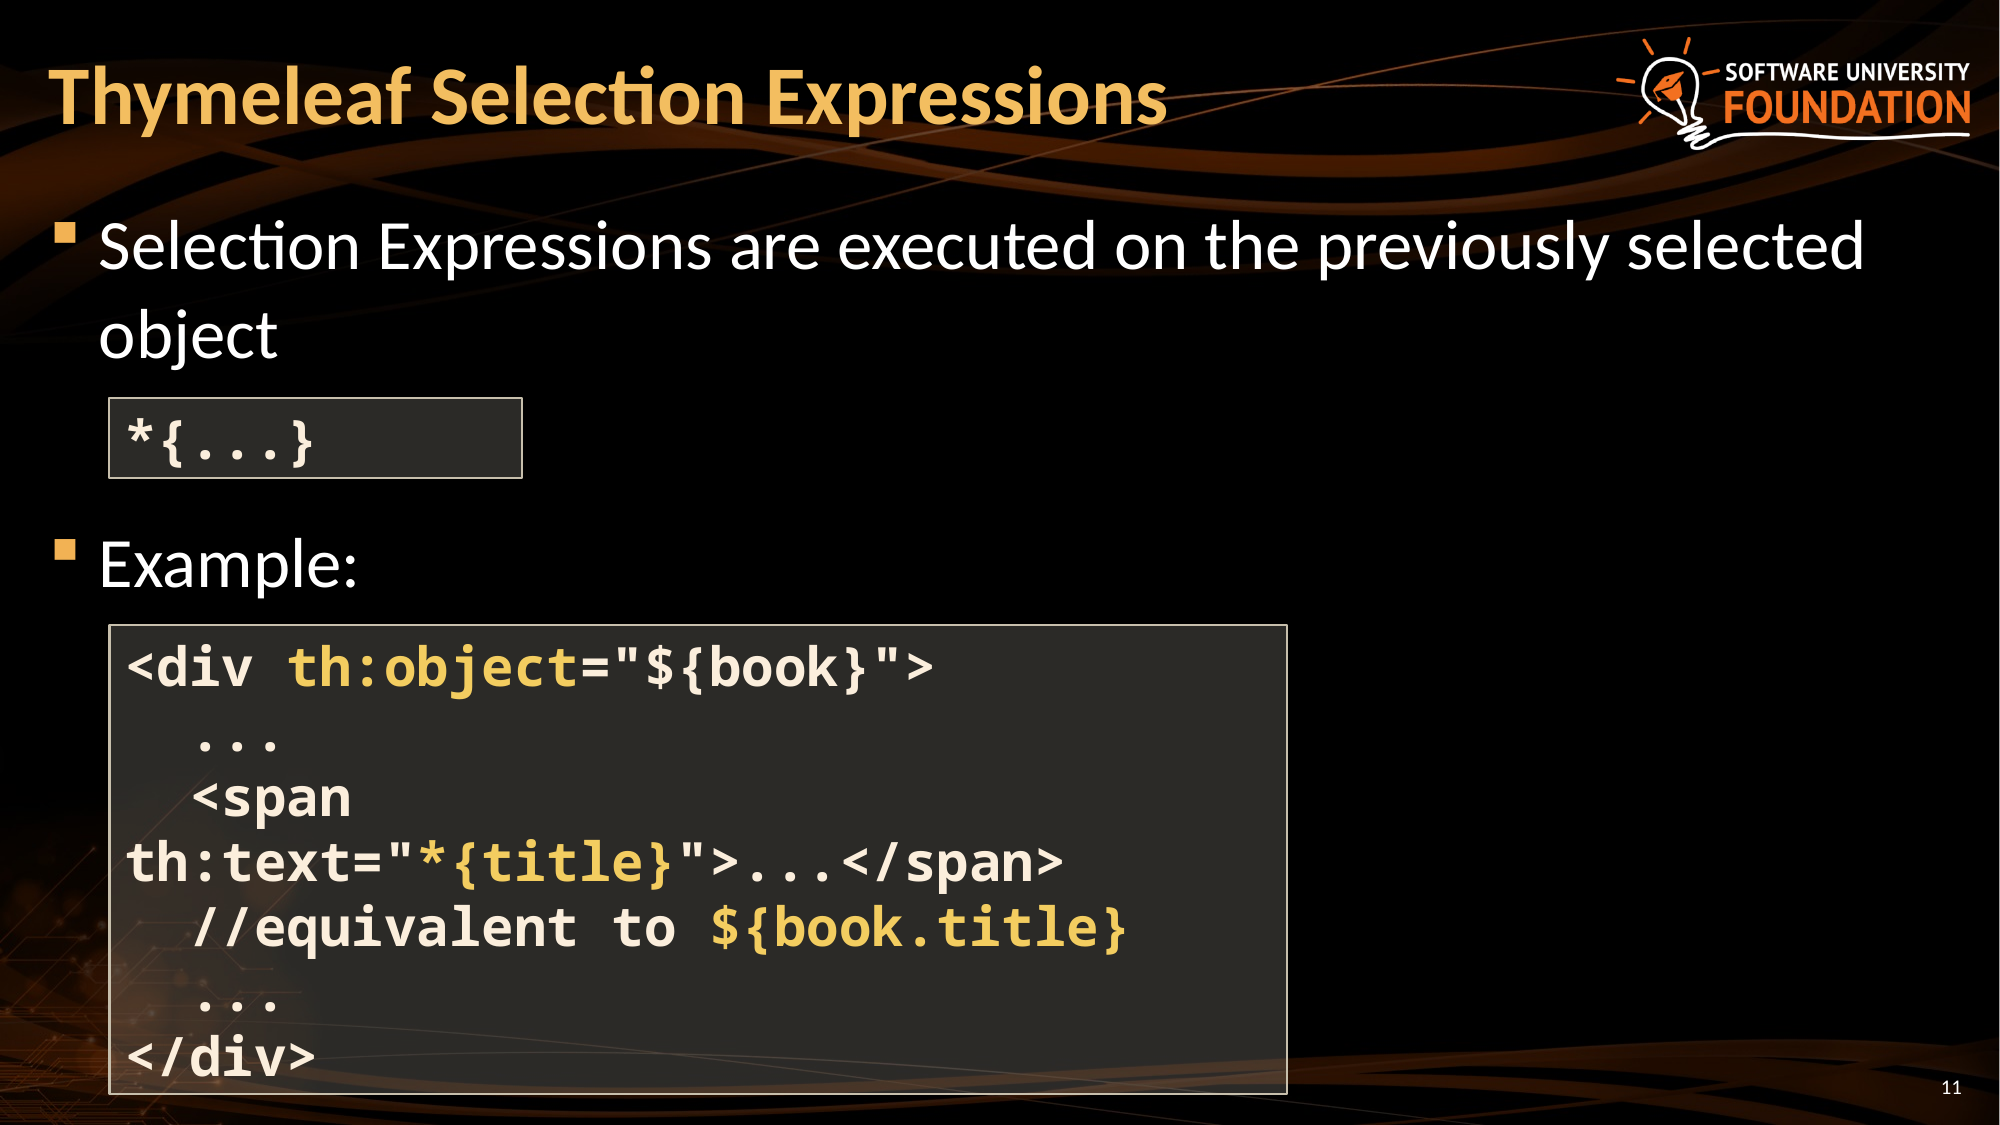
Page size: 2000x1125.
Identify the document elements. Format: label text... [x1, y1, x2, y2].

list Selection Expressions are executed on the previously selected object Example: [31, 188, 1968, 1103]
picture [0, 0, 2000, 1125]
text_box *{...} [109, 398, 523, 478]
text_box <div th:object="${book}"> ... <span th:text="*{title}">...</span> //equivalent to ${book.title} ... </div> [109, 624, 1288, 1095]
title Thymeleaf Selection Expressions [30, 6, 1602, 189]
